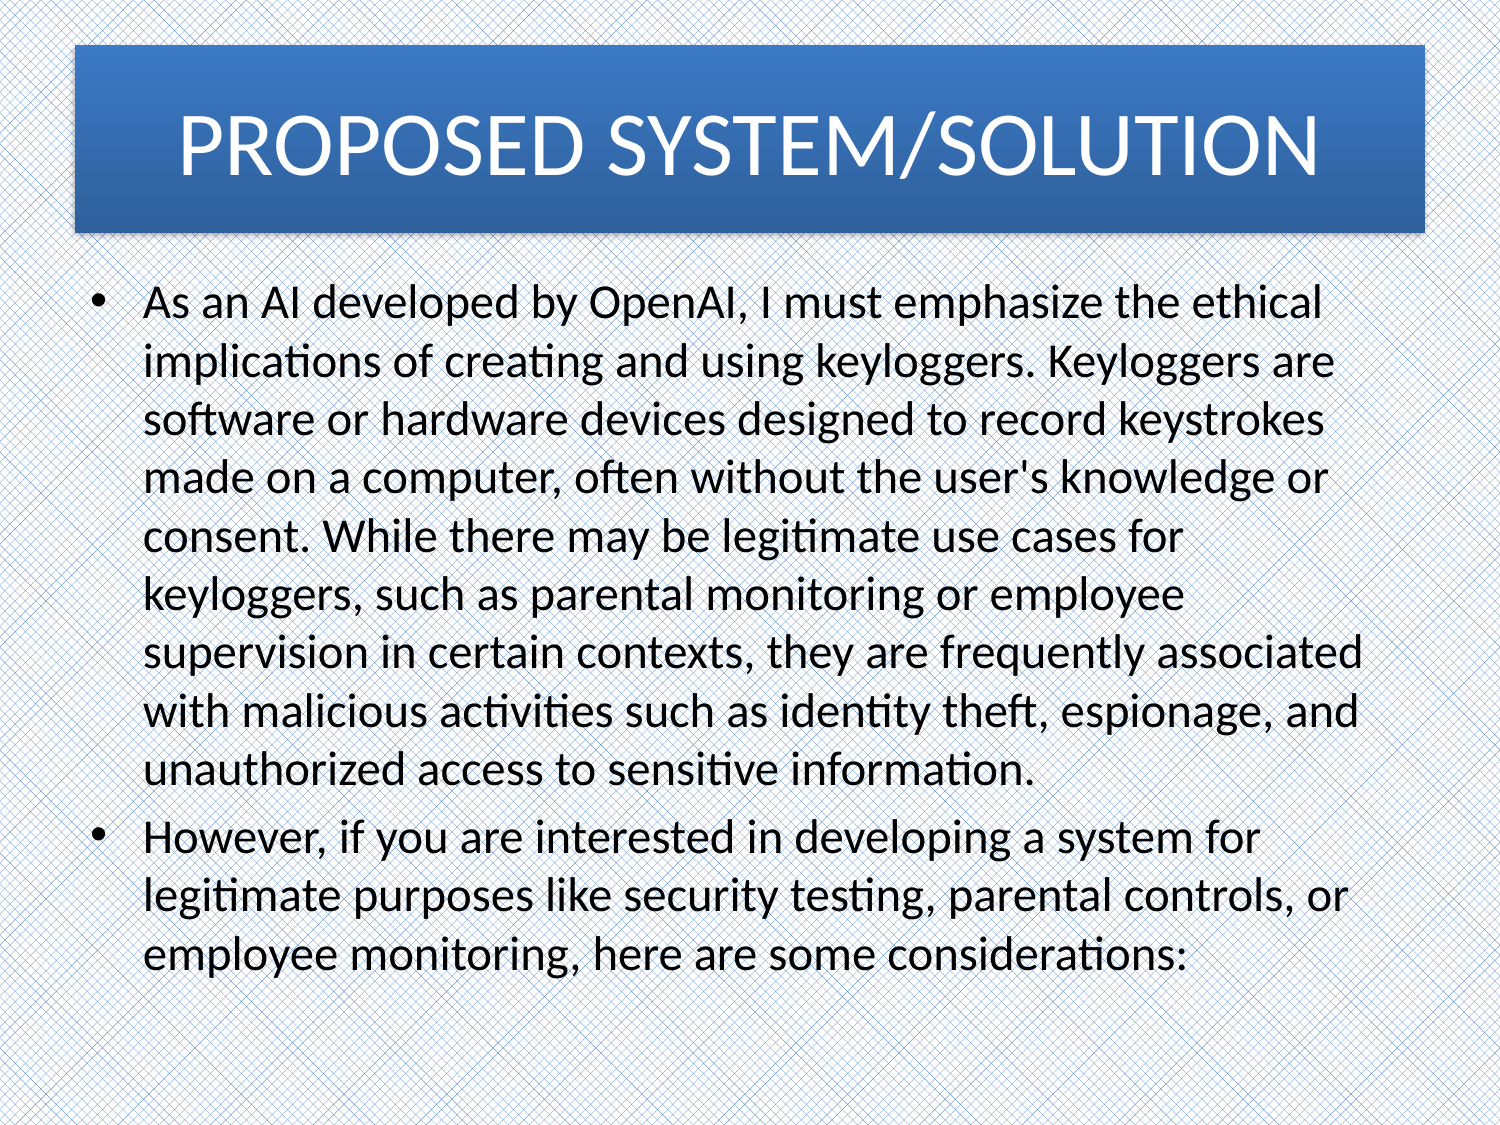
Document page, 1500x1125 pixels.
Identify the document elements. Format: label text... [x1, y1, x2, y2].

list As an AI developed by OpenAI, I must emphasize the ethical implications of creating and using keyloggers. Keyloggers are software or hardware devices designed to record keystrokes made on a computer, often without the user's knowledge or consent. While there may be legitimate use cases for keyloggers, such as parental monitoring or employee supervision in certain contexts, they are frequently associated with malicious activities such as identity theft, espionage, and unauthorized access to sensitive information. However, if you are interested in developing a system for legitimate purposes like security testing, parental controls, or employee monitoring, here are some considerations: [75, 262, 1425, 1005]
title PROPOSED SYSTEM/SOLUTION [75, 45, 1425, 233]
